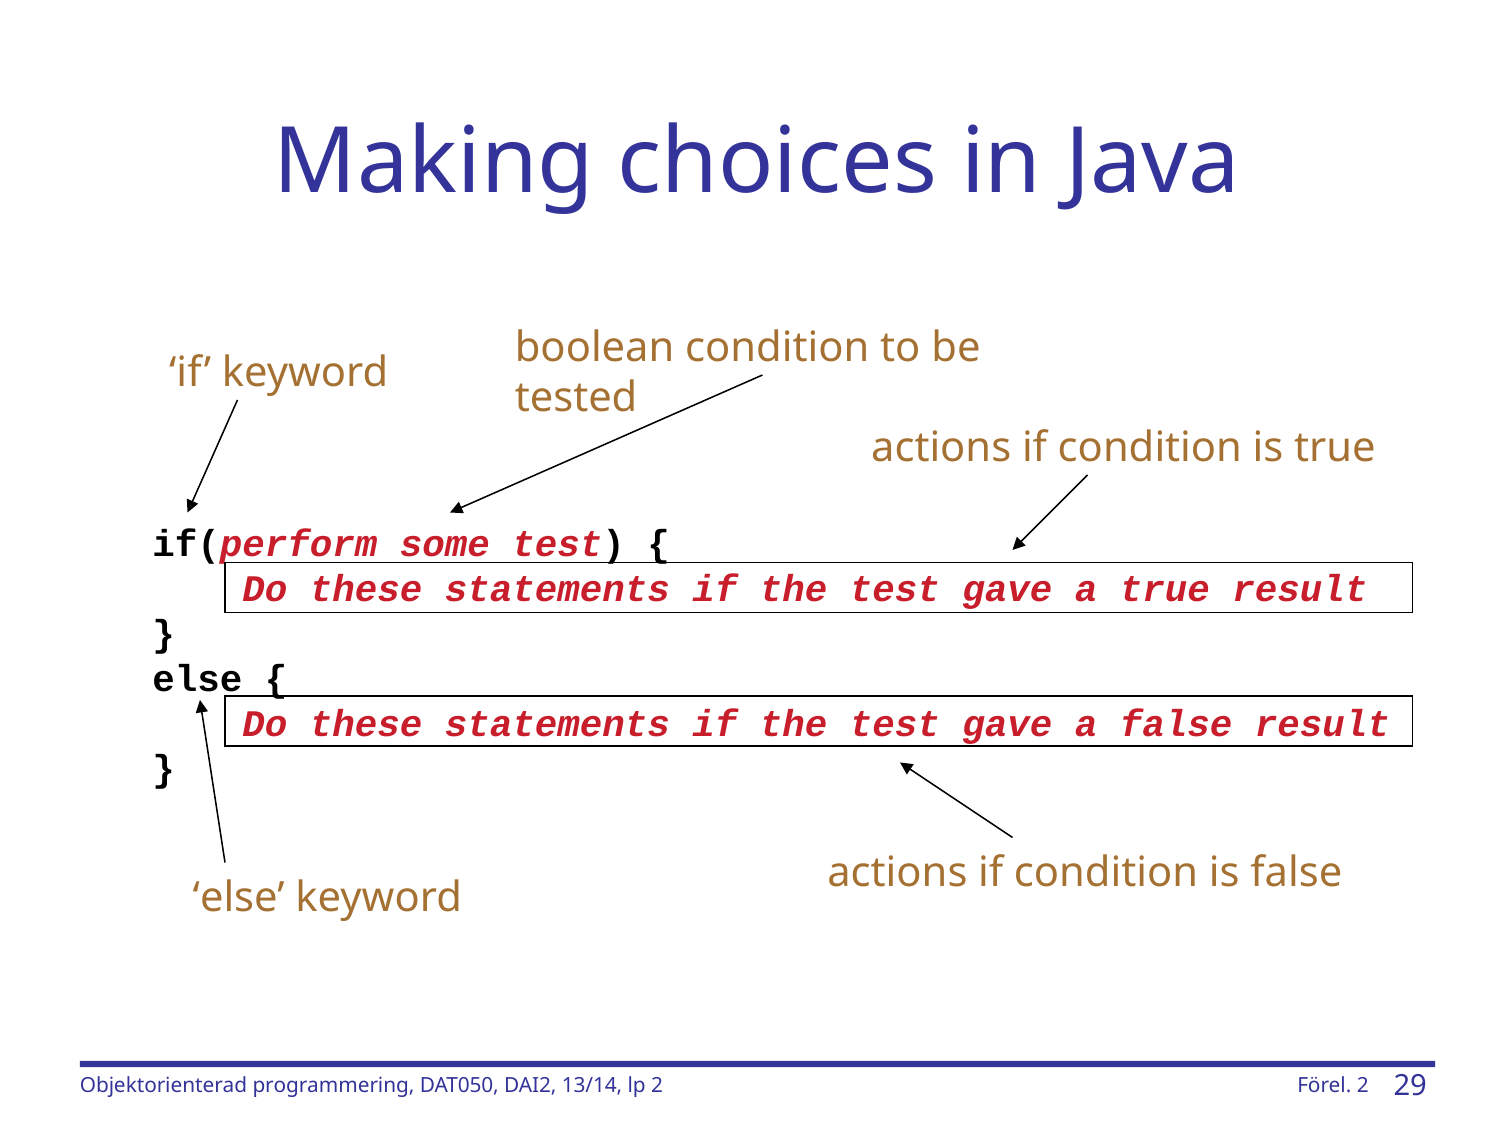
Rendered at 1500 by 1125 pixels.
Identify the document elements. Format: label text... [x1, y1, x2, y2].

text_box [224, 562, 1413, 613]
footer Objektorienterad programmering, DAT050, DAI2, 13/14, lp 2 [64, 1058, 824, 1105]
title Making choices in Java [76, 62, 1438, 250]
text_box [900, 762, 1013, 838]
text_box [1012, 474, 1088, 550]
text_box ‘if’ keyword [154, 337, 404, 402]
text_box [224, 696, 1413, 747]
text_box [450, 374, 763, 514]
text_box ‘else’ keyword [177, 862, 477, 927]
text_box actions if condition is true [856, 412, 1391, 477]
text_box boolean condition to be tested [500, 312, 1125, 428]
text_box [195, 699, 226, 863]
text_box actions if condition is false [812, 837, 1363, 902]
text_box [186, 399, 238, 513]
text_box if(perform some test) { Do these statements if the test gave a true result } else { Do these statements if the test gave a false result } [137, 511, 1406, 797]
